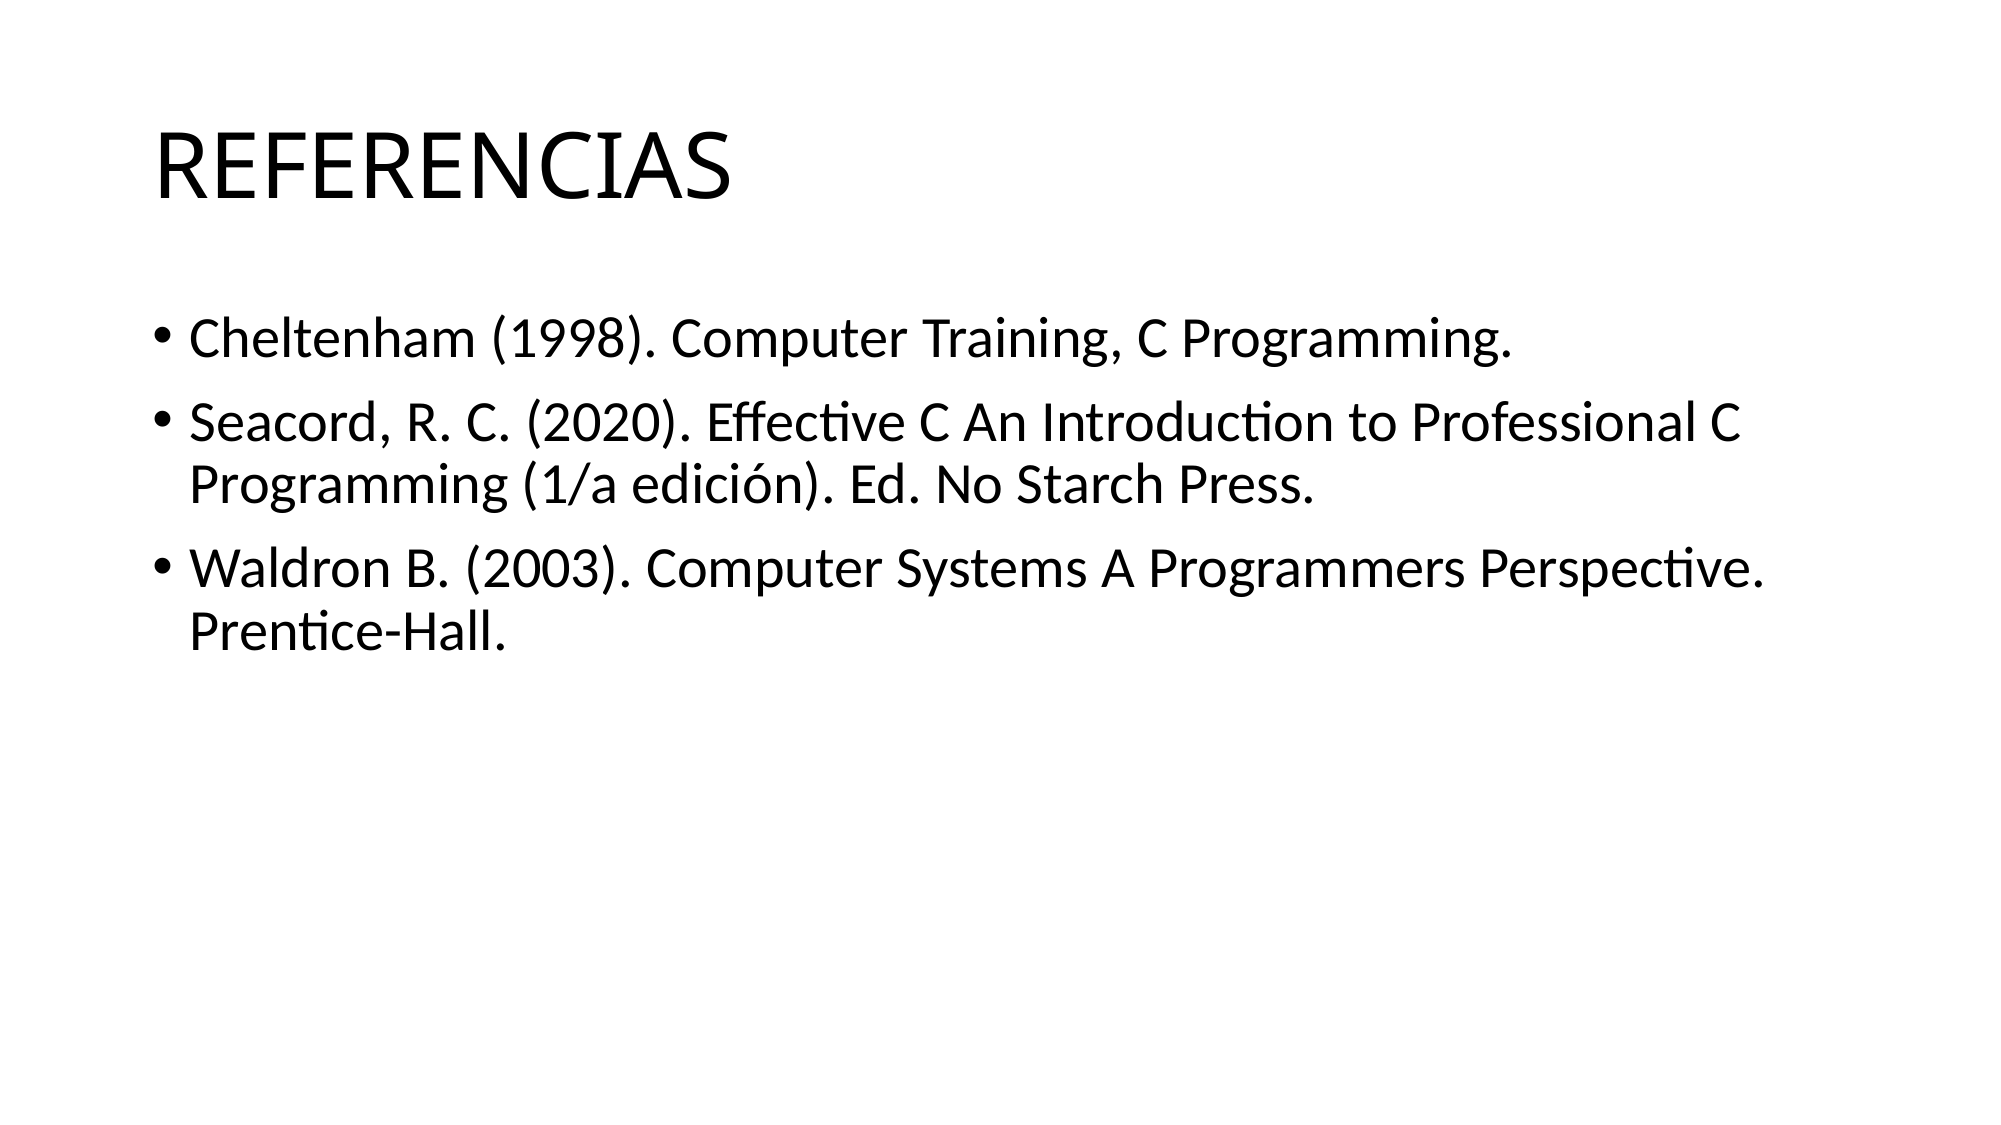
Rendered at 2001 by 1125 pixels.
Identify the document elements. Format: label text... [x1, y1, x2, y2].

list Cheltenham (1998). Computer Training, C Programming. Seacord, R. C. (2020). Effective C An Introduction to Professional C Programming (1/a edición). Ed. No Starch Press. Waldron B. (2003). Computer Systems A Programmers Perspective. Prentice-Hall. [137, 299, 1863, 1014]
title REFERENCIAS [137, 59, 1863, 278]
